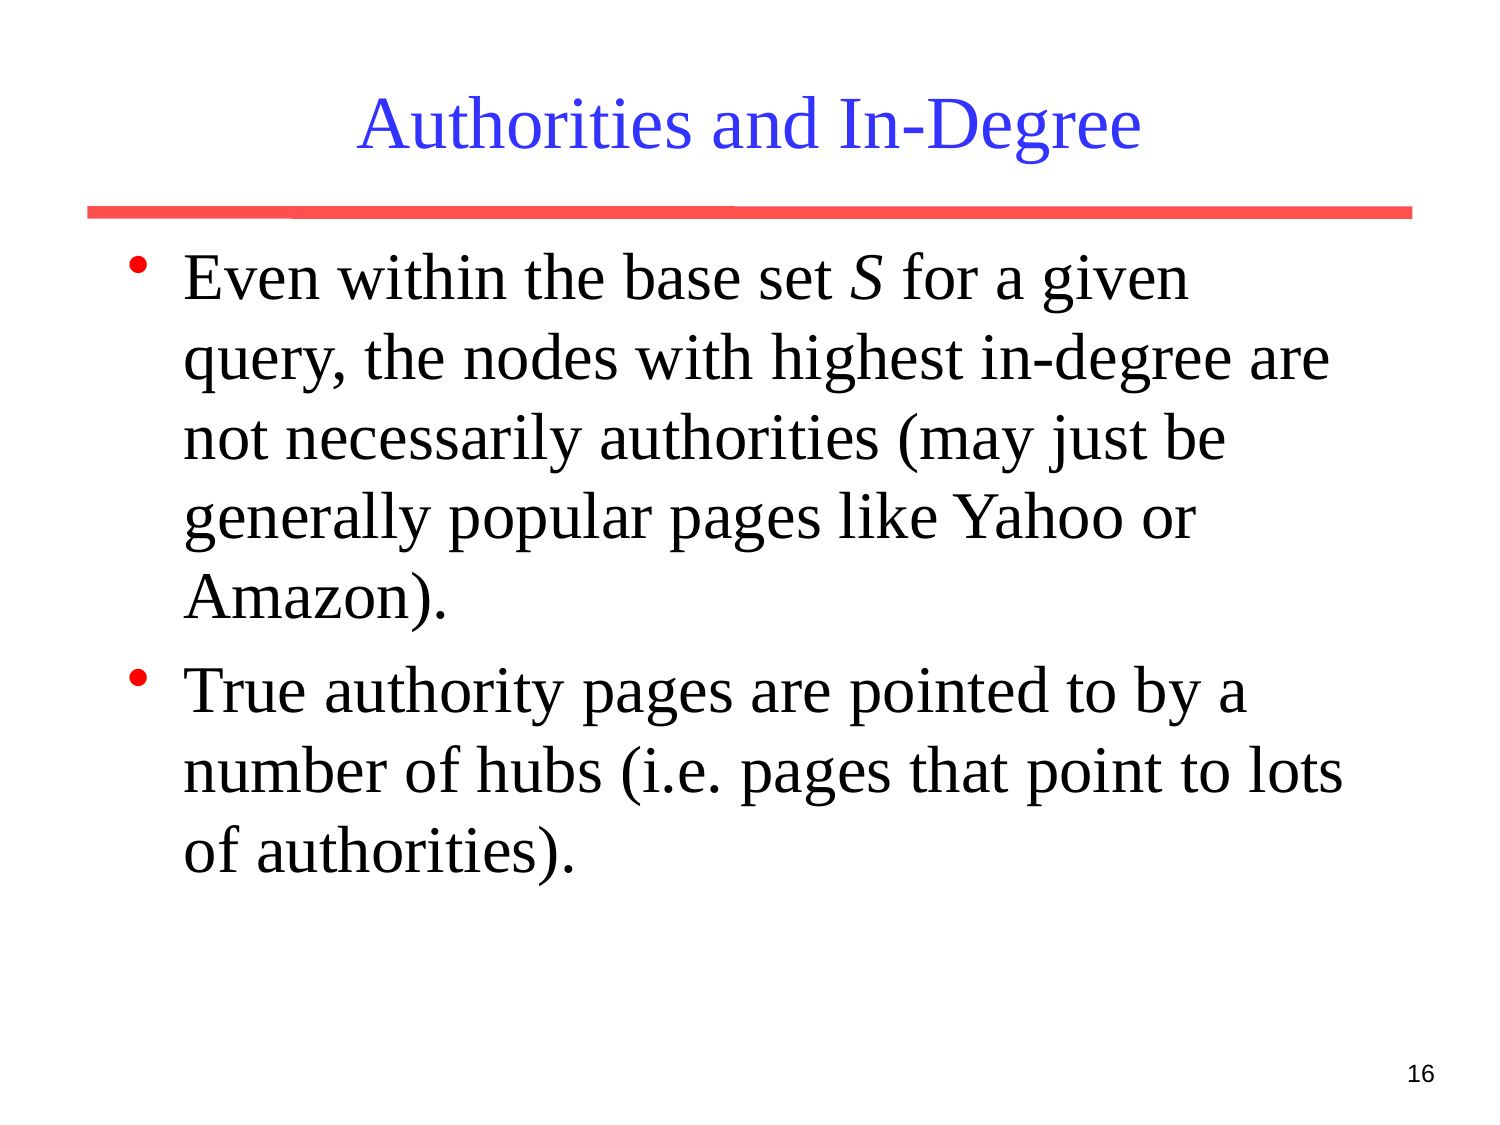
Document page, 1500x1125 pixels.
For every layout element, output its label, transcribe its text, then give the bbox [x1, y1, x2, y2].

slide_number 16 [1137, 1049, 1451, 1125]
list Even within the base set S for a given query, the nodes with highest in-degree are not necessarily authorities (may just be generally popular pages like Yahoo or Amazon). True authority pages are pointed to by a number of hubs (i.e. pages that point to lots of authorities). [112, 224, 1388, 994]
title Authorities and In-Degree [112, 37, 1388, 200]
